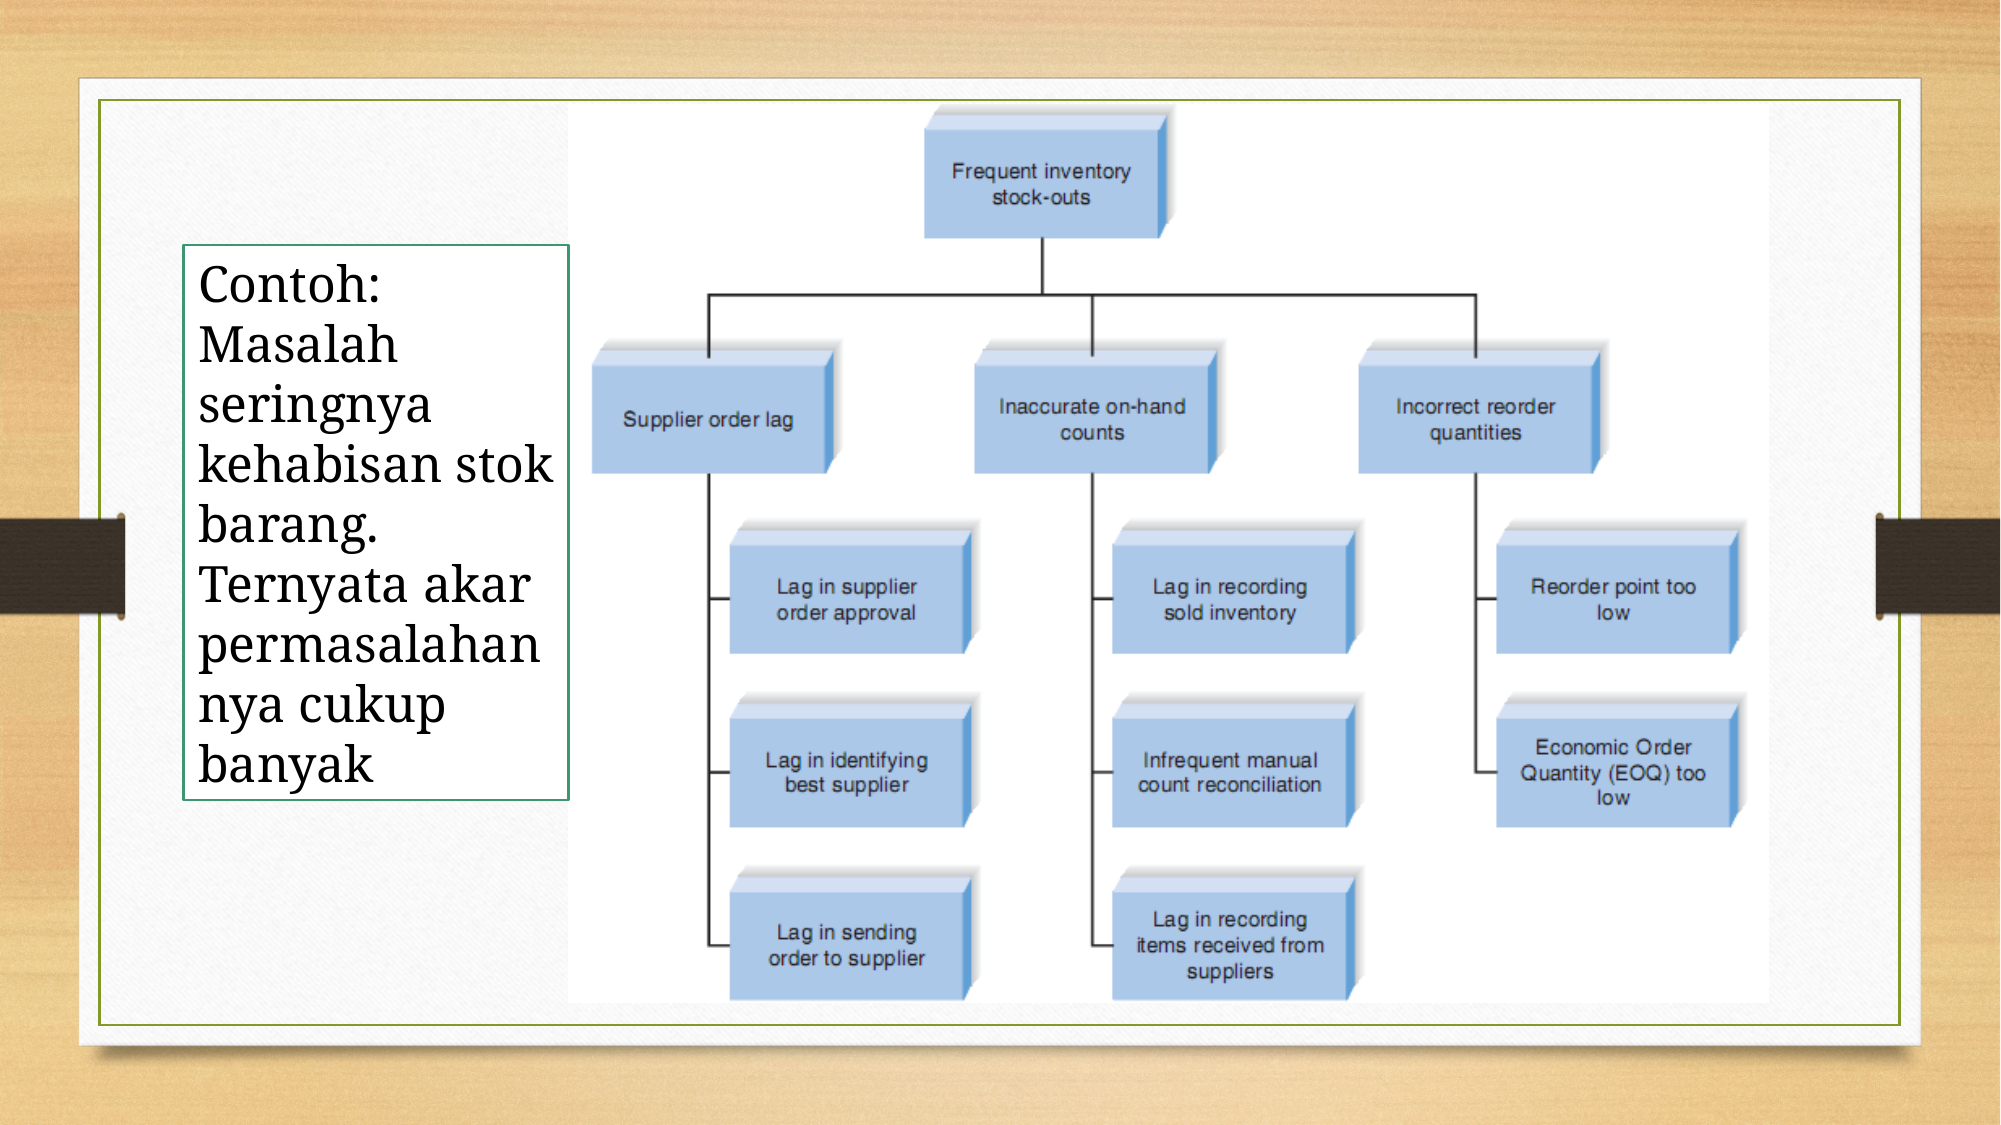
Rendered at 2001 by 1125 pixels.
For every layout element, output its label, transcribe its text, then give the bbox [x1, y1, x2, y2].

text_box Contoh: Masalah seringnya kehabisan stok barang. Ternyata akar permasalahannya cukup banyak [182, 244, 568, 801]
picture [0, 0, 2001, 1125]
